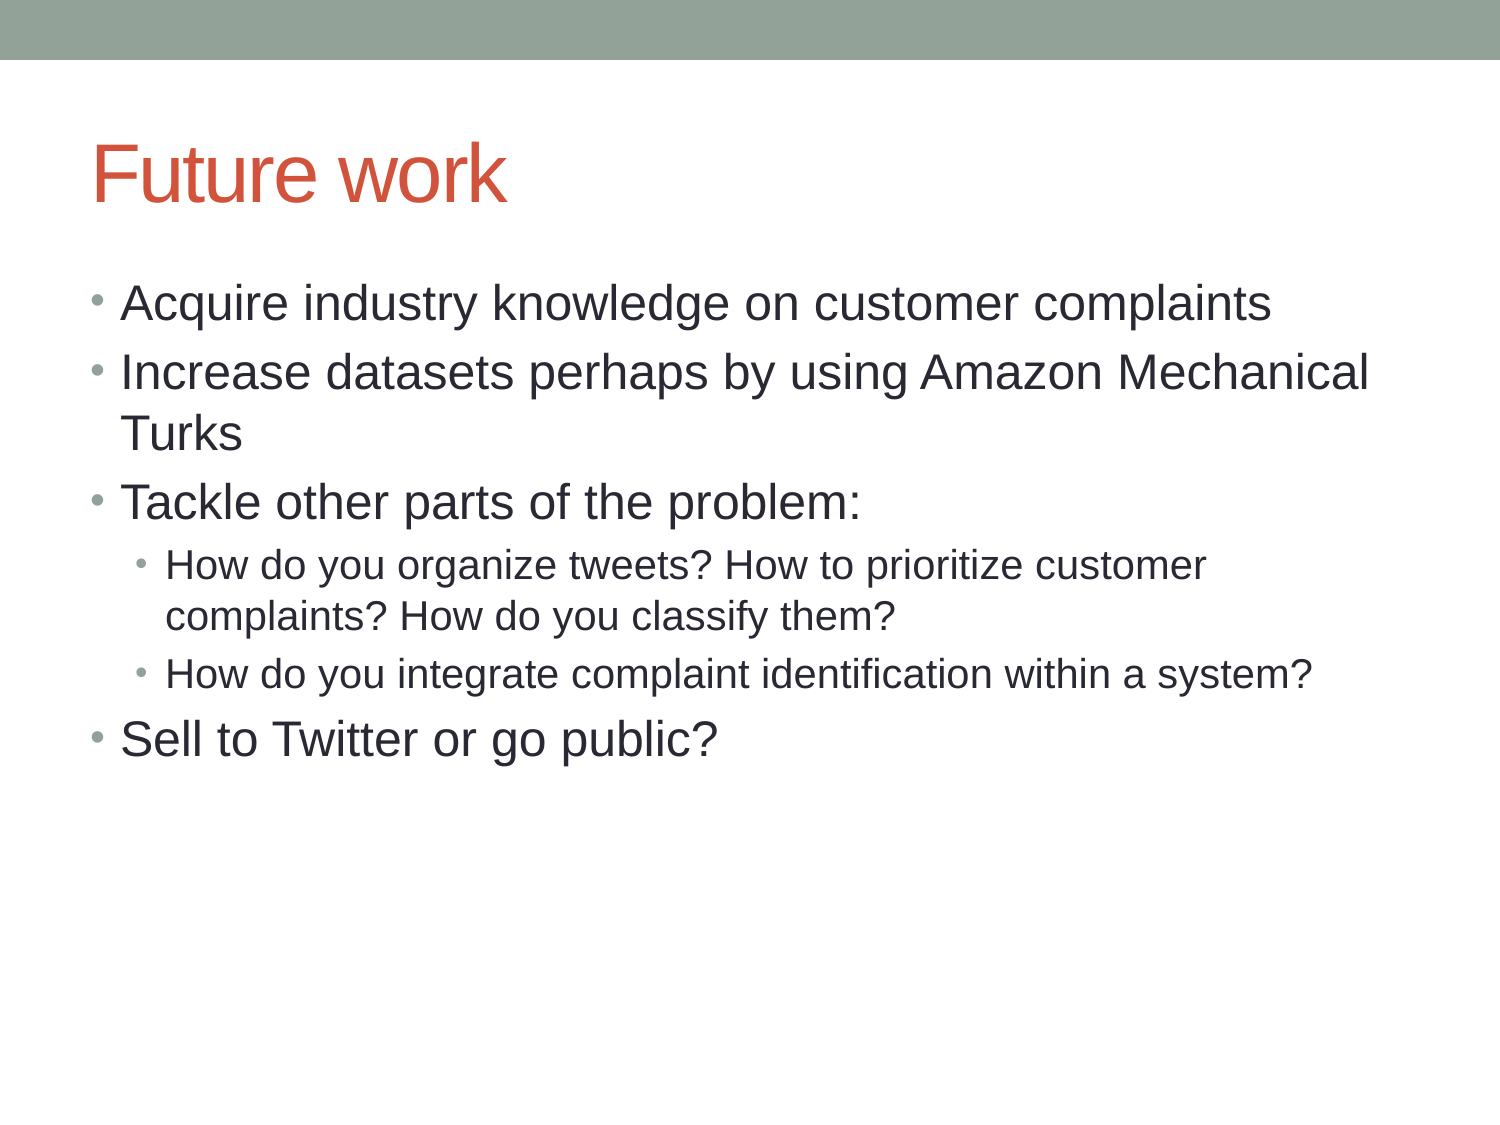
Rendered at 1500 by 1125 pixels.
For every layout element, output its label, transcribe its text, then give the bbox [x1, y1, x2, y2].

list Acquire industry knowledge on customer complaints Increase datasets perhaps by using Amazon Mechanical Turks Tackle other parts of the problem: How do you organize tweets? How to prioritize customer complaints? How do you classify them? How do you integrate complaint identification within a system? Sell to Twitter or go public? [75, 262, 1425, 1063]
title Future work [75, 87, 1425, 250]
